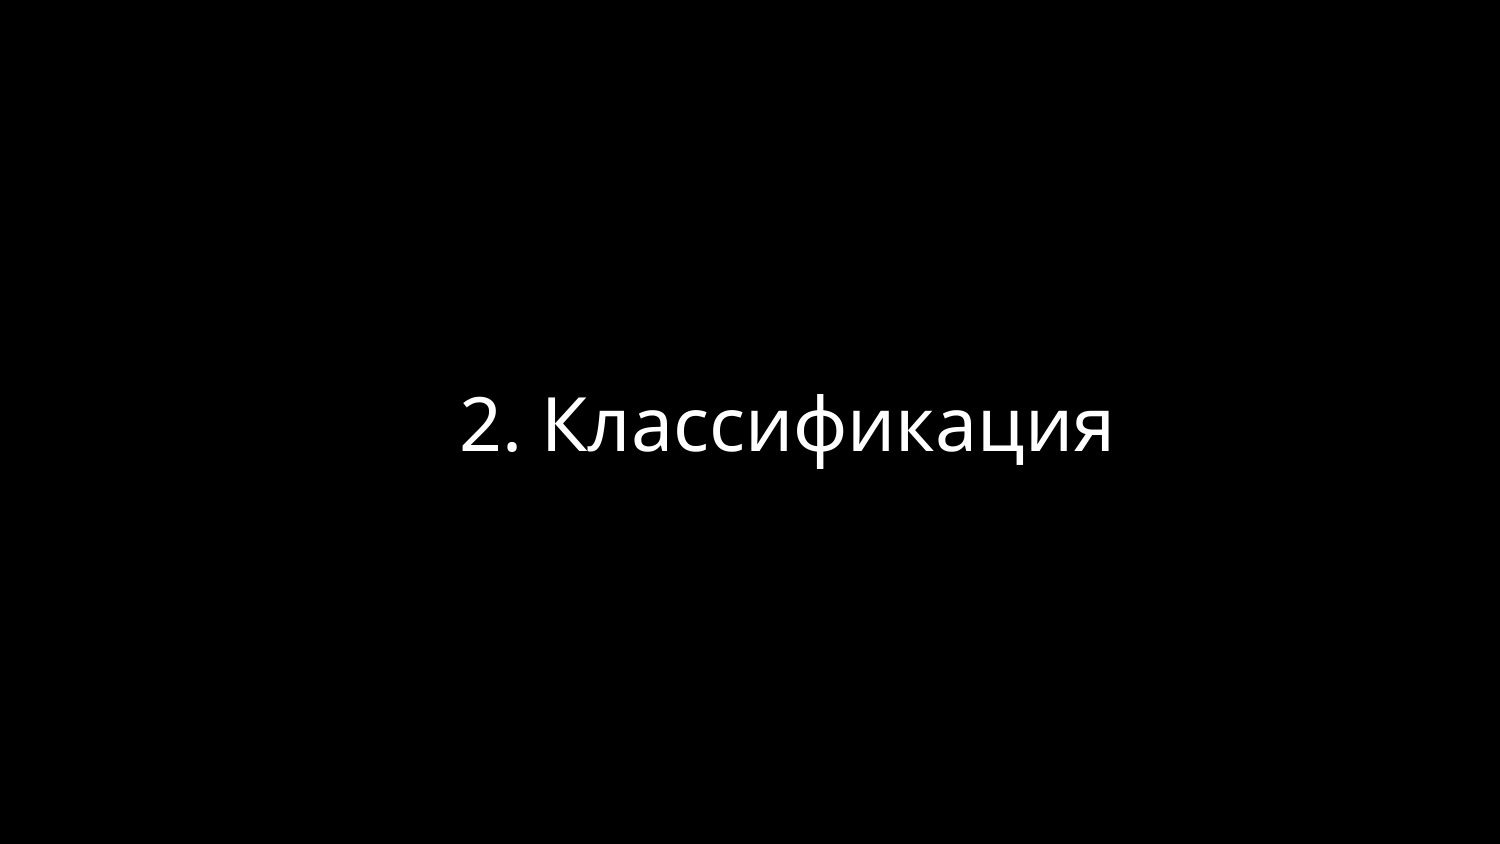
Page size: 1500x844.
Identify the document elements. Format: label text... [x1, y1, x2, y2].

title 2. Классификация [51, 352, 1449, 491]
